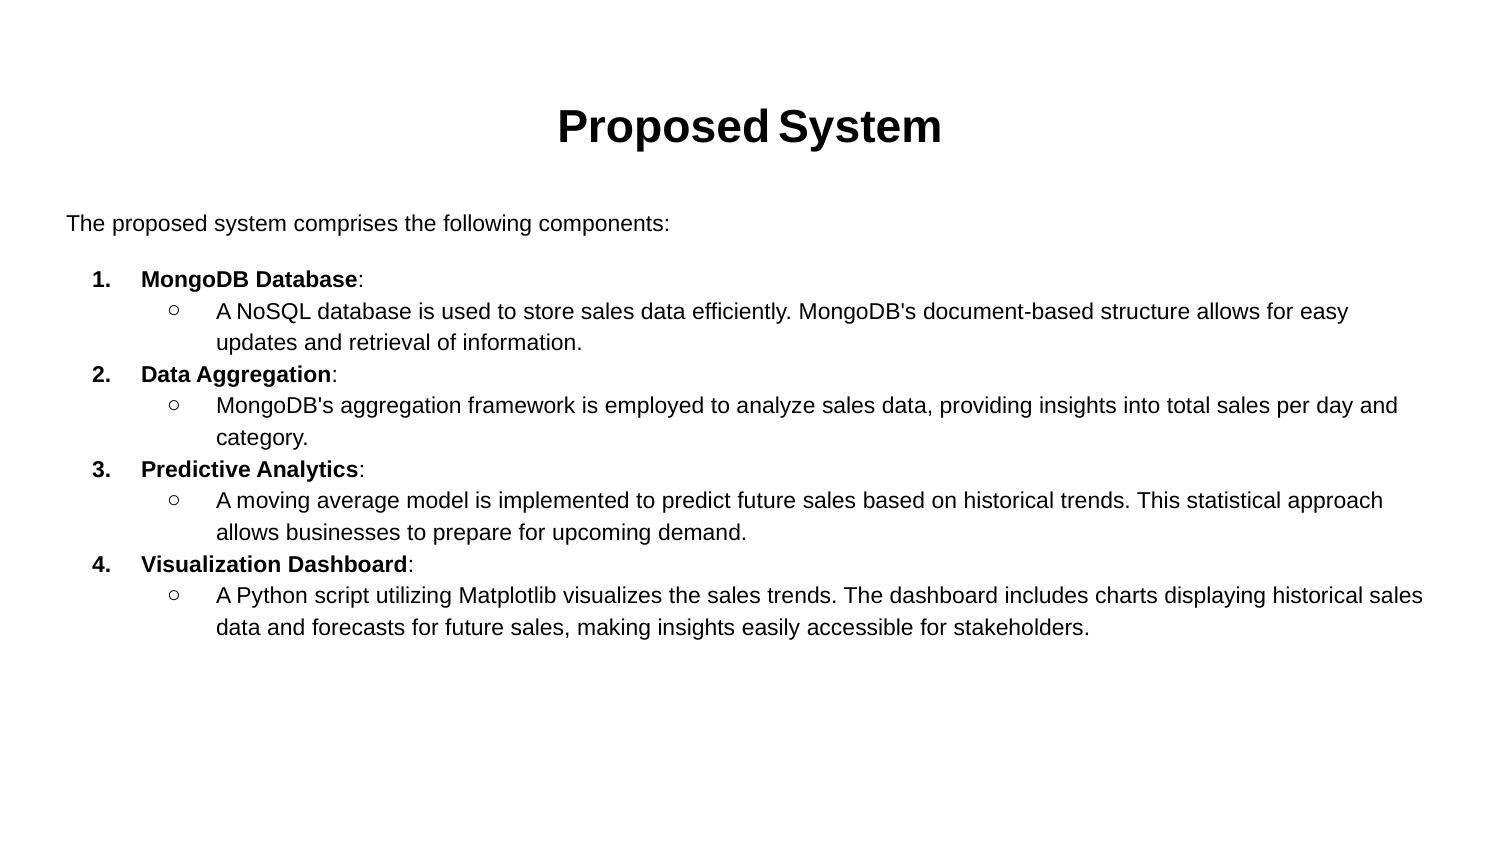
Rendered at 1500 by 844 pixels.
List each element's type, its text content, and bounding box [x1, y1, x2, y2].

list The proposed system comprises the following components: MongoDB Database: A NoSQL database is used to store sales data efficiently. MongoDB's document-based structure allows for easy updates and retrieval of information. Data Aggregation: MongoDB's aggregation framework is employed to analyze sales data, providing insights into total sales per day and category. Predictive Analytics: A moving average model is implemented to predict future sales based on historical trends. This statistical approach allows businesses to prepare for upcoming demand. Visualization Dashboard: A Python script utilizing Matplotlib visualizes the sales trends. The dashboard includes charts displaying historical sales data and forecasts for future sales, making insights easily accessible for stakeholders. [51, 189, 1449, 750]
title Proposed System [51, 72, 1449, 167]
